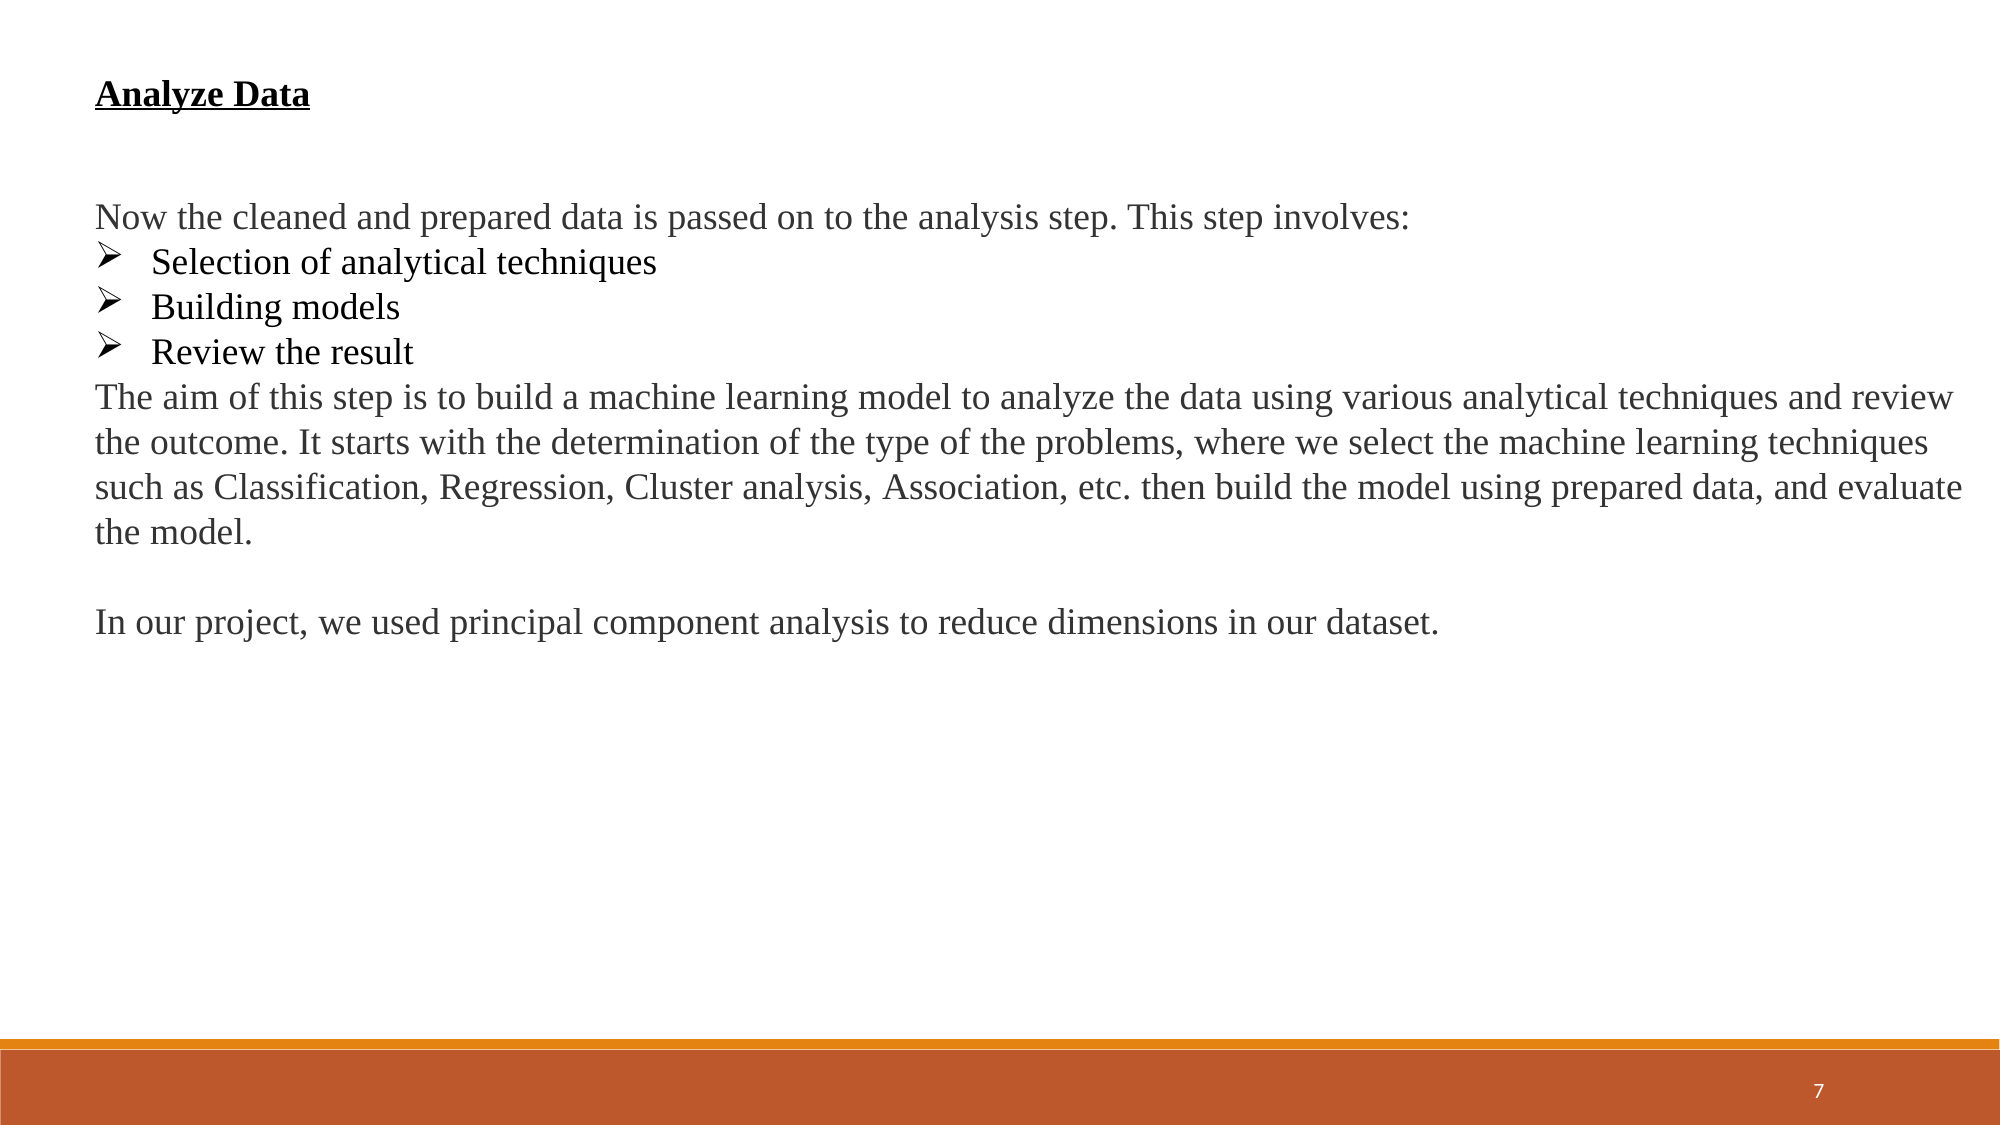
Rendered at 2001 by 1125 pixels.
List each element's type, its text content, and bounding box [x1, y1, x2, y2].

slide_number 7 [1624, 1059, 1840, 1120]
text_box Now the cleaned and prepared data is passed on to the analysis step. This step involves: Selection of analytical techniques Building models Review the result The aim of this step is to build a machine learning model to analyze the data using various analytical techniques and review the outcome. It starts with the determination of the type of the problems, where we select the machine learning techniques such as Classification, Regression, Cluster analysis, Association, etc. then build the model using prepared data, and evaluate the model. In our project, we used principal component analysis to reduce dimensions in our dataset. [80, 184, 1982, 695]
text_box Analyze Data [80, 61, 782, 121]
